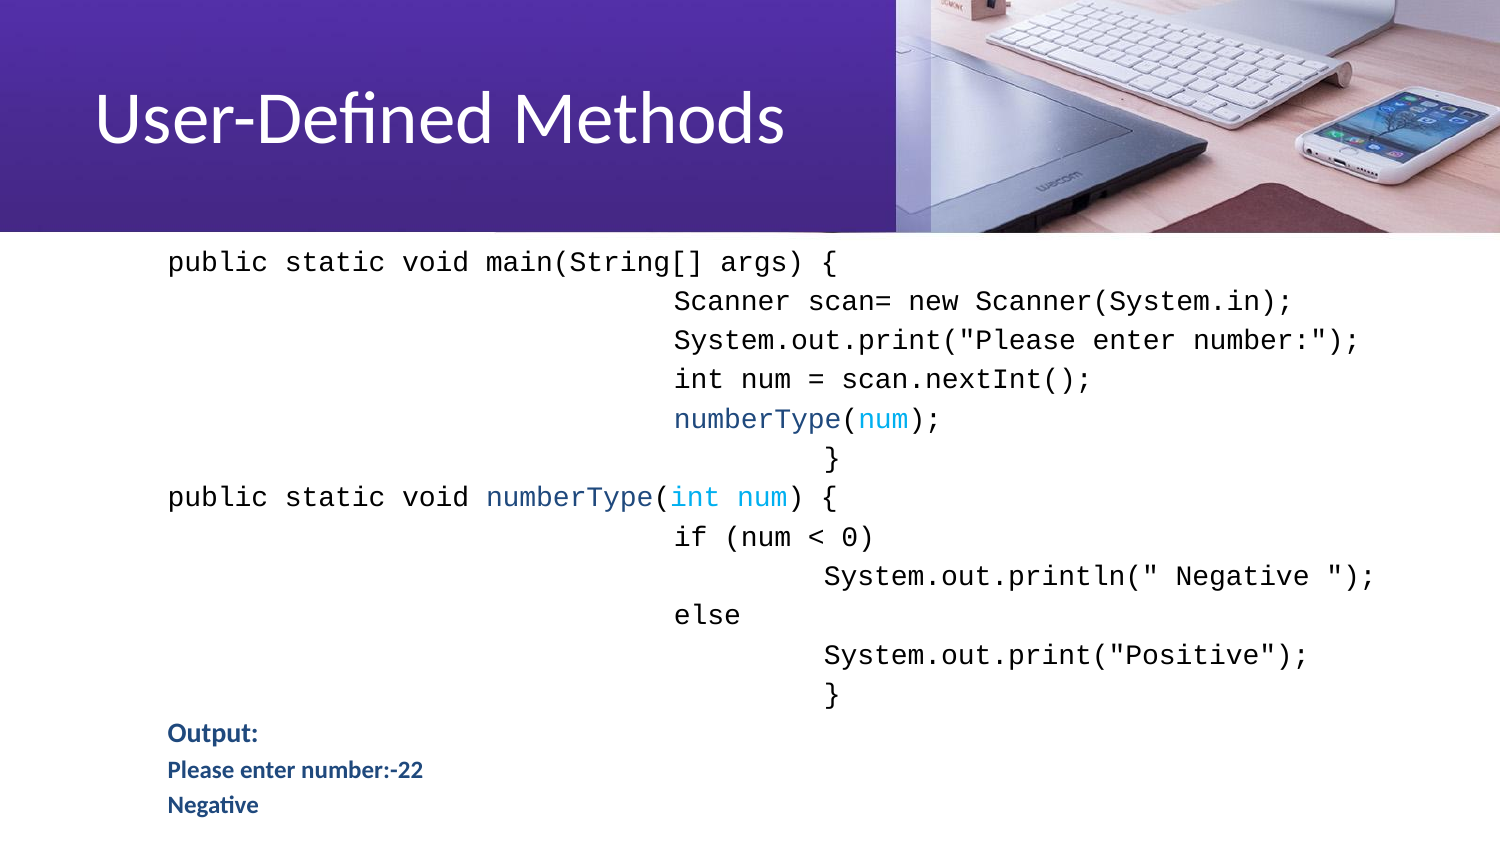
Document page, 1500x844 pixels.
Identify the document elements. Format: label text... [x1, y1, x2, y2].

list public static void main(String[] args) { Scanner scan= new Scanner(System.in); System.out.print("Please enter number:"); int num = scan.nextInt(); numberType(num); } public static void numberType(int num) { if (num < 0) System.out.println(" Negative "); else System.out.print("Positive"); } Output: Please enter number:-22 Negative [152, 235, 1462, 775]
picture [0, 0, 1500, 844]
title User-Defined Methods [79, 51, 1435, 177]
